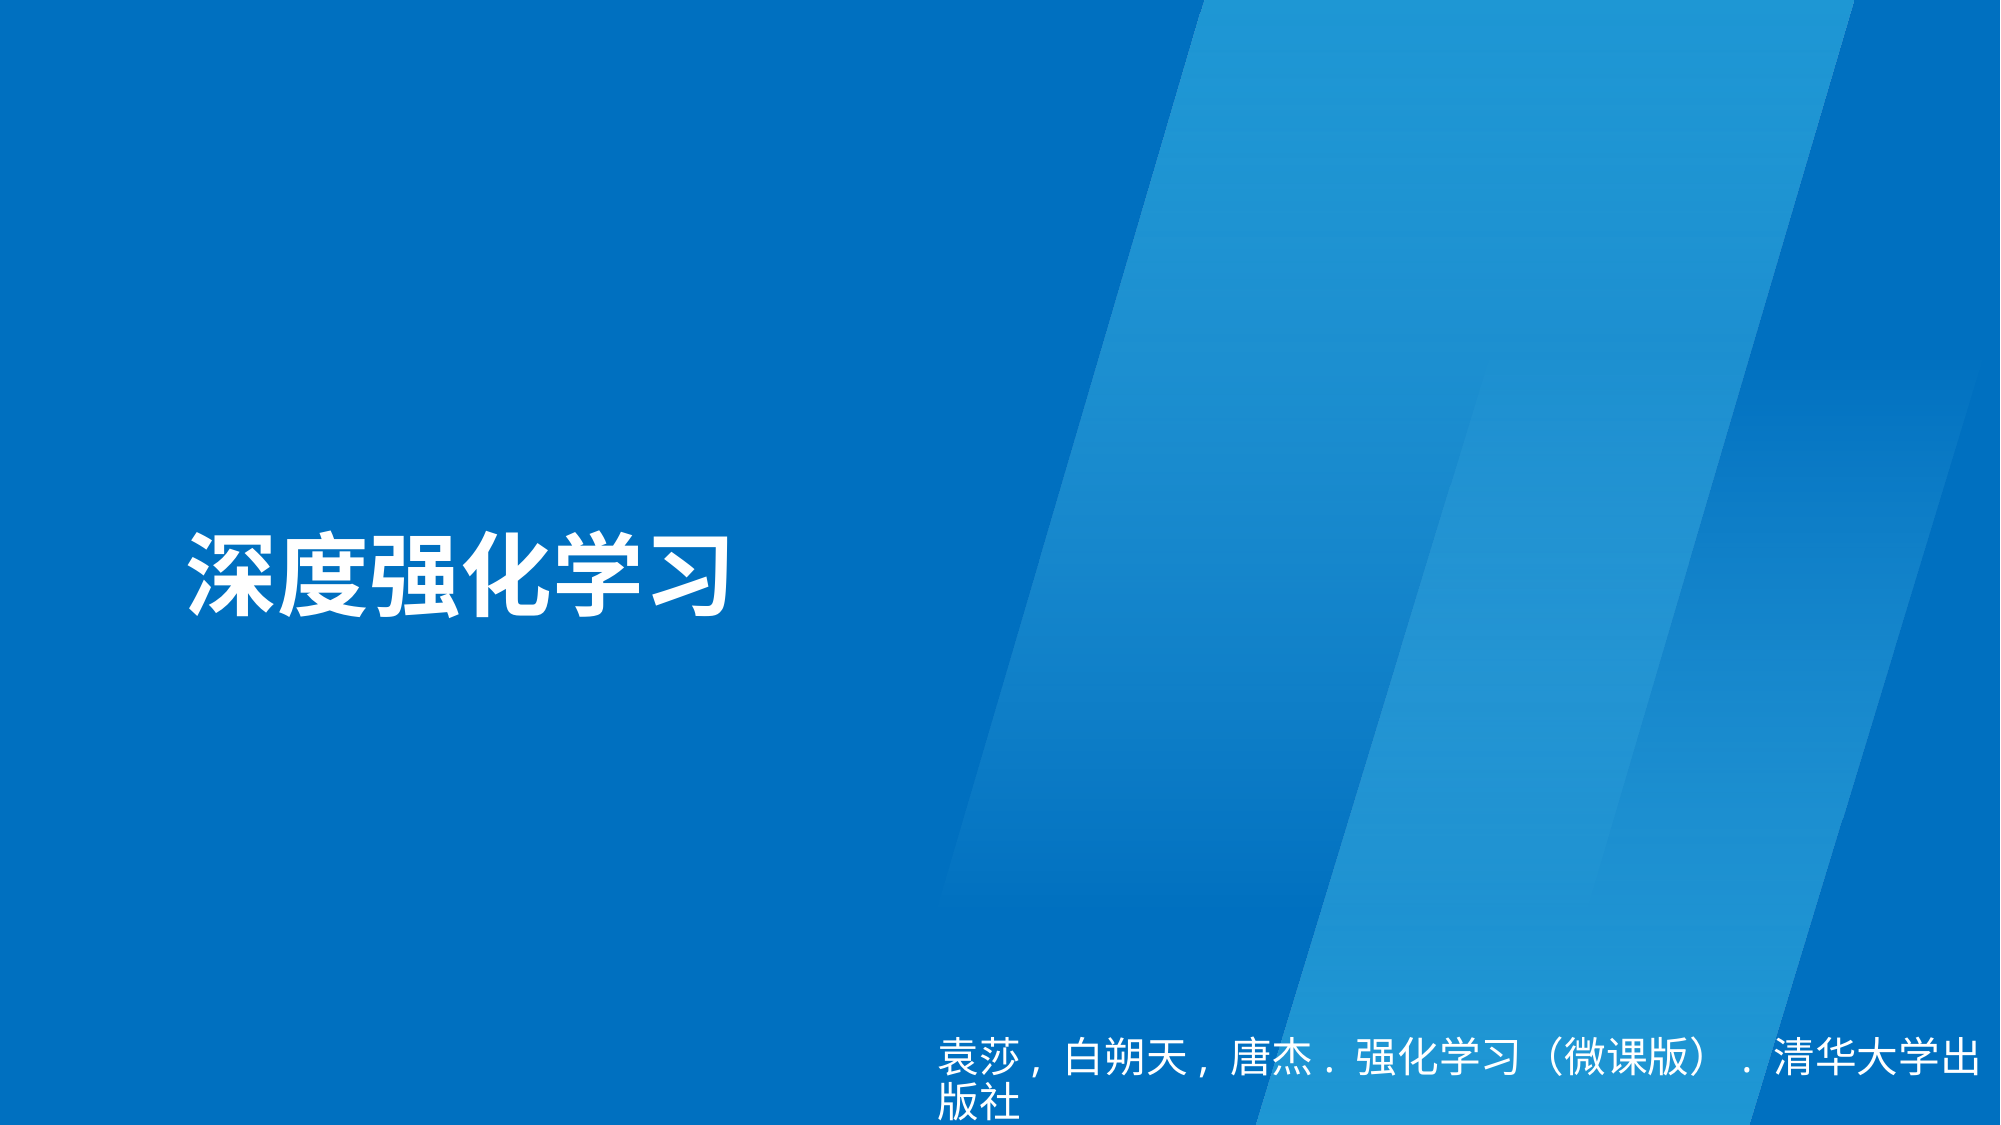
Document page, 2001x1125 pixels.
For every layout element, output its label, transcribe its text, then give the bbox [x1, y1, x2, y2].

text_box 袁莎, 白朔天, 唐杰. 强化学习（微课版）. 清华大学出版社 [937, 1036, 2000, 1125]
list 深度强化学习 [185, 529, 1362, 619]
